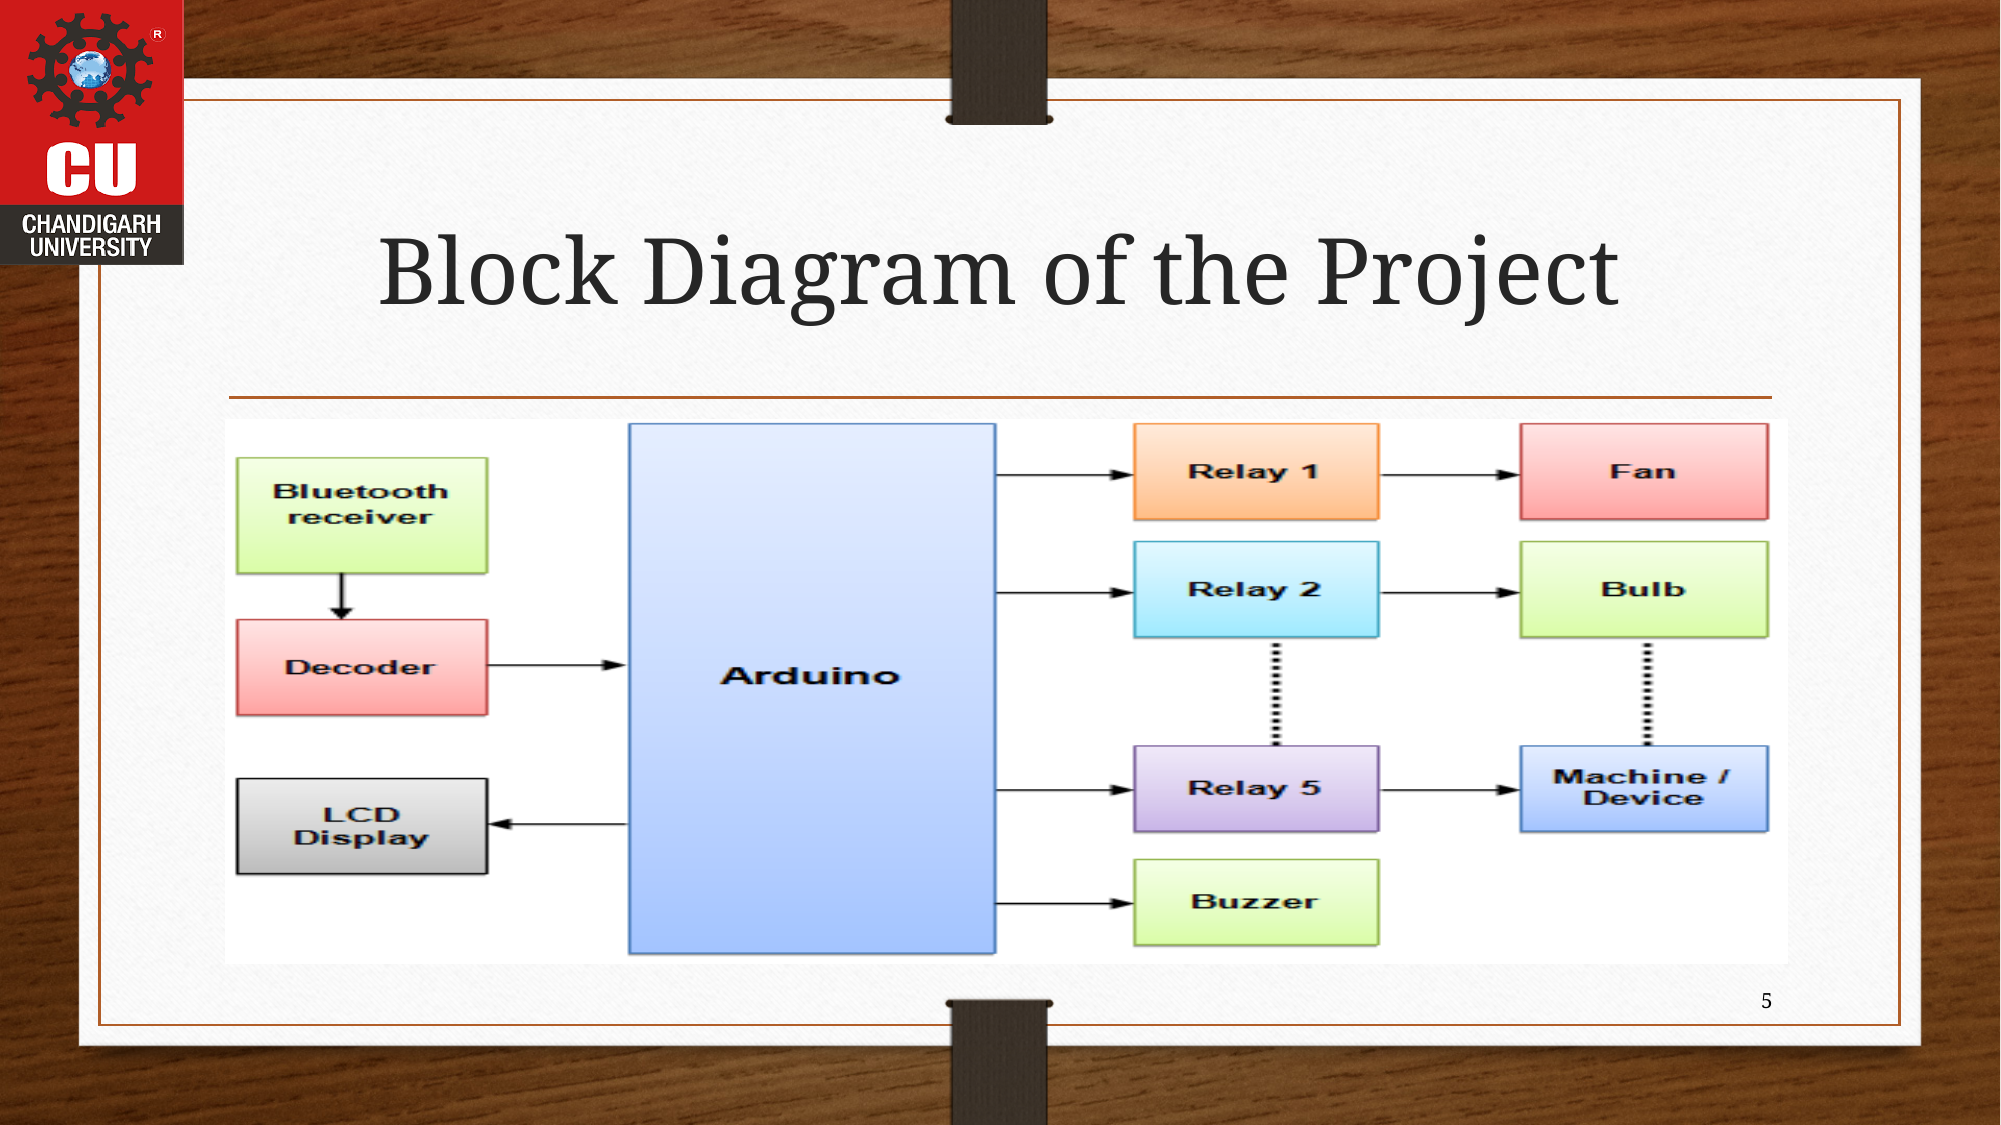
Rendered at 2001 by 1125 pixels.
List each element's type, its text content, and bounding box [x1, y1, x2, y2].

title Block Diagram of the Project [212, 161, 1788, 375]
slide_number 5 [1698, 979, 1788, 1025]
picture [0, 0, 2001, 1125]
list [224, 419, 1788, 964]
